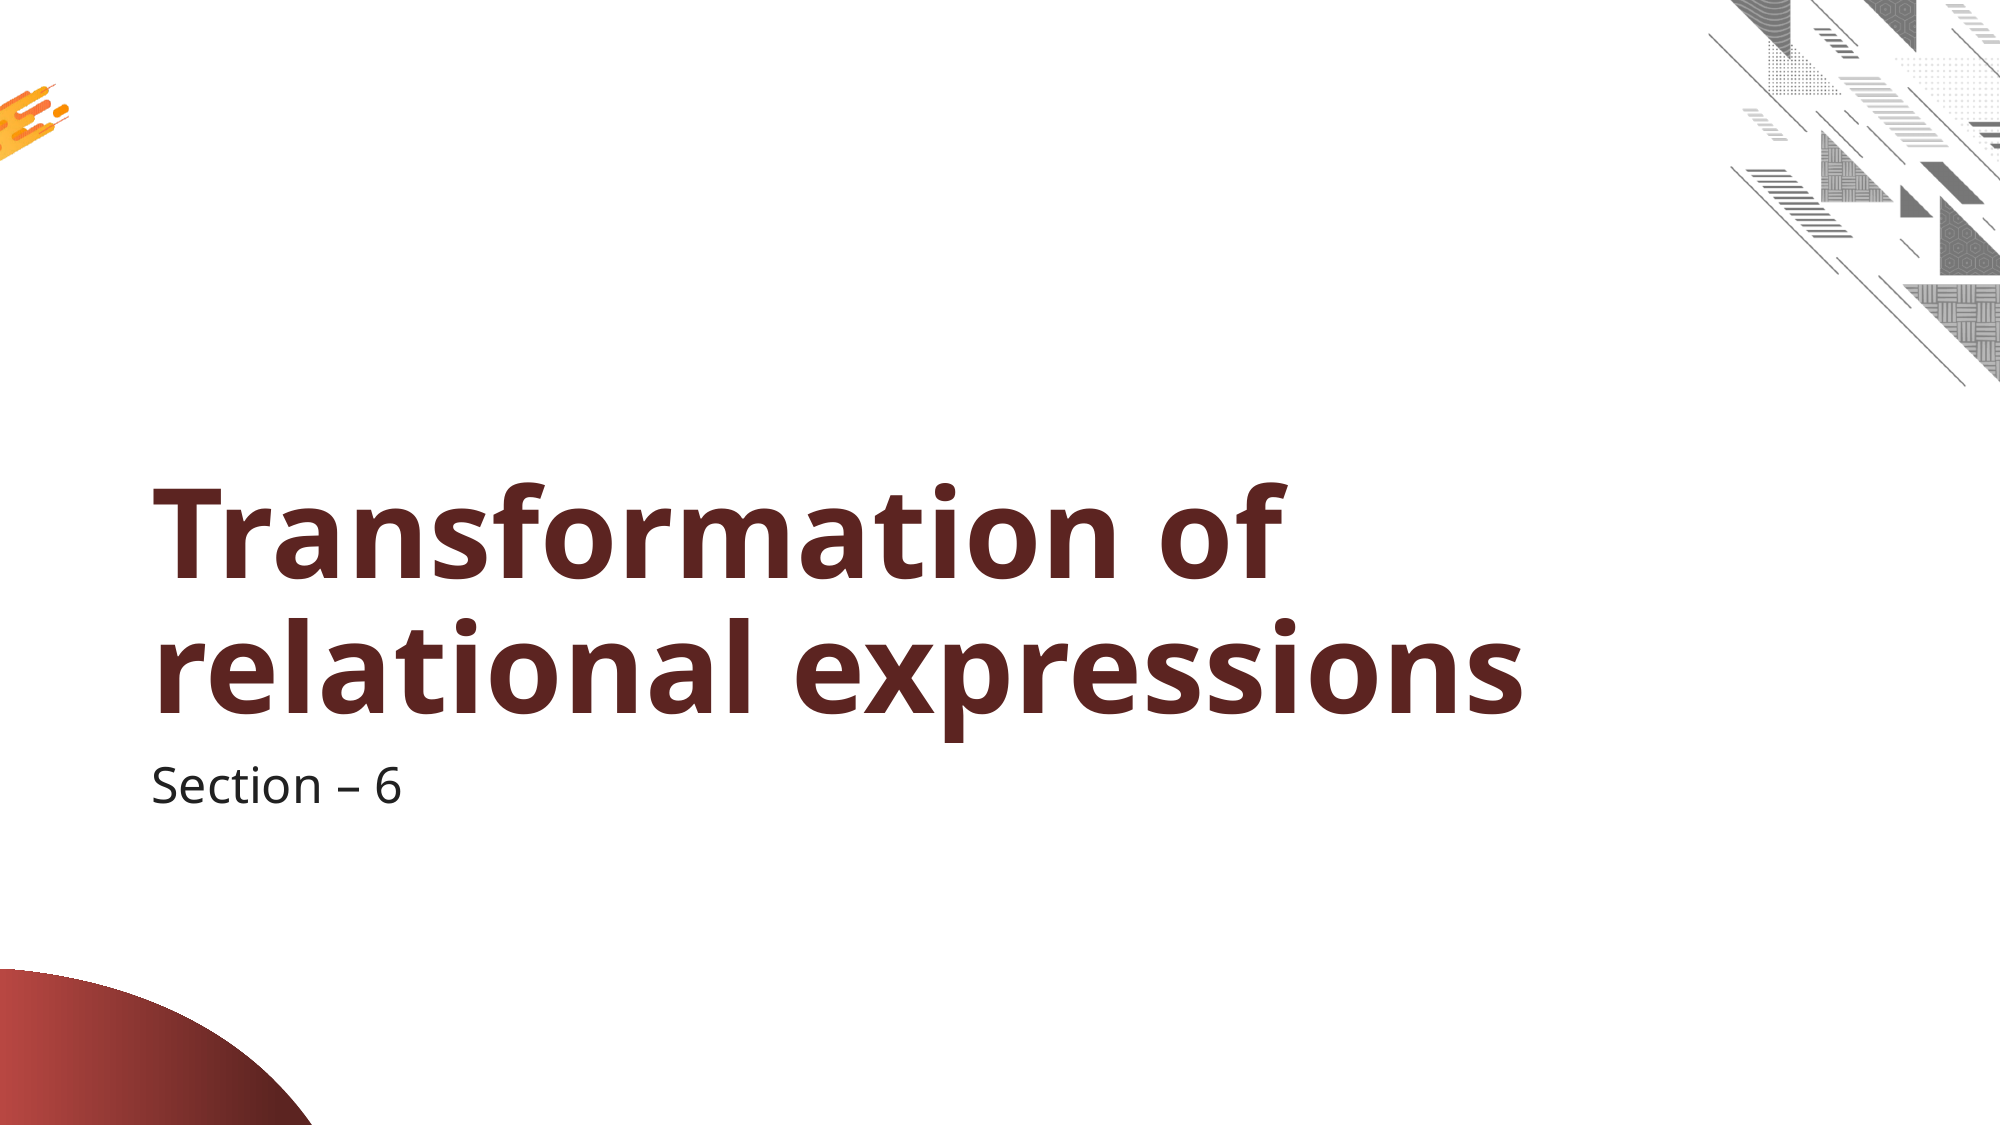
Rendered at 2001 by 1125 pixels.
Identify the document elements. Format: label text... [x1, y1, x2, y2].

list Section – 6 [136, 752, 1862, 999]
title Transformation of relational expressions [136, 280, 1862, 749]
picture [0, 65, 90, 193]
